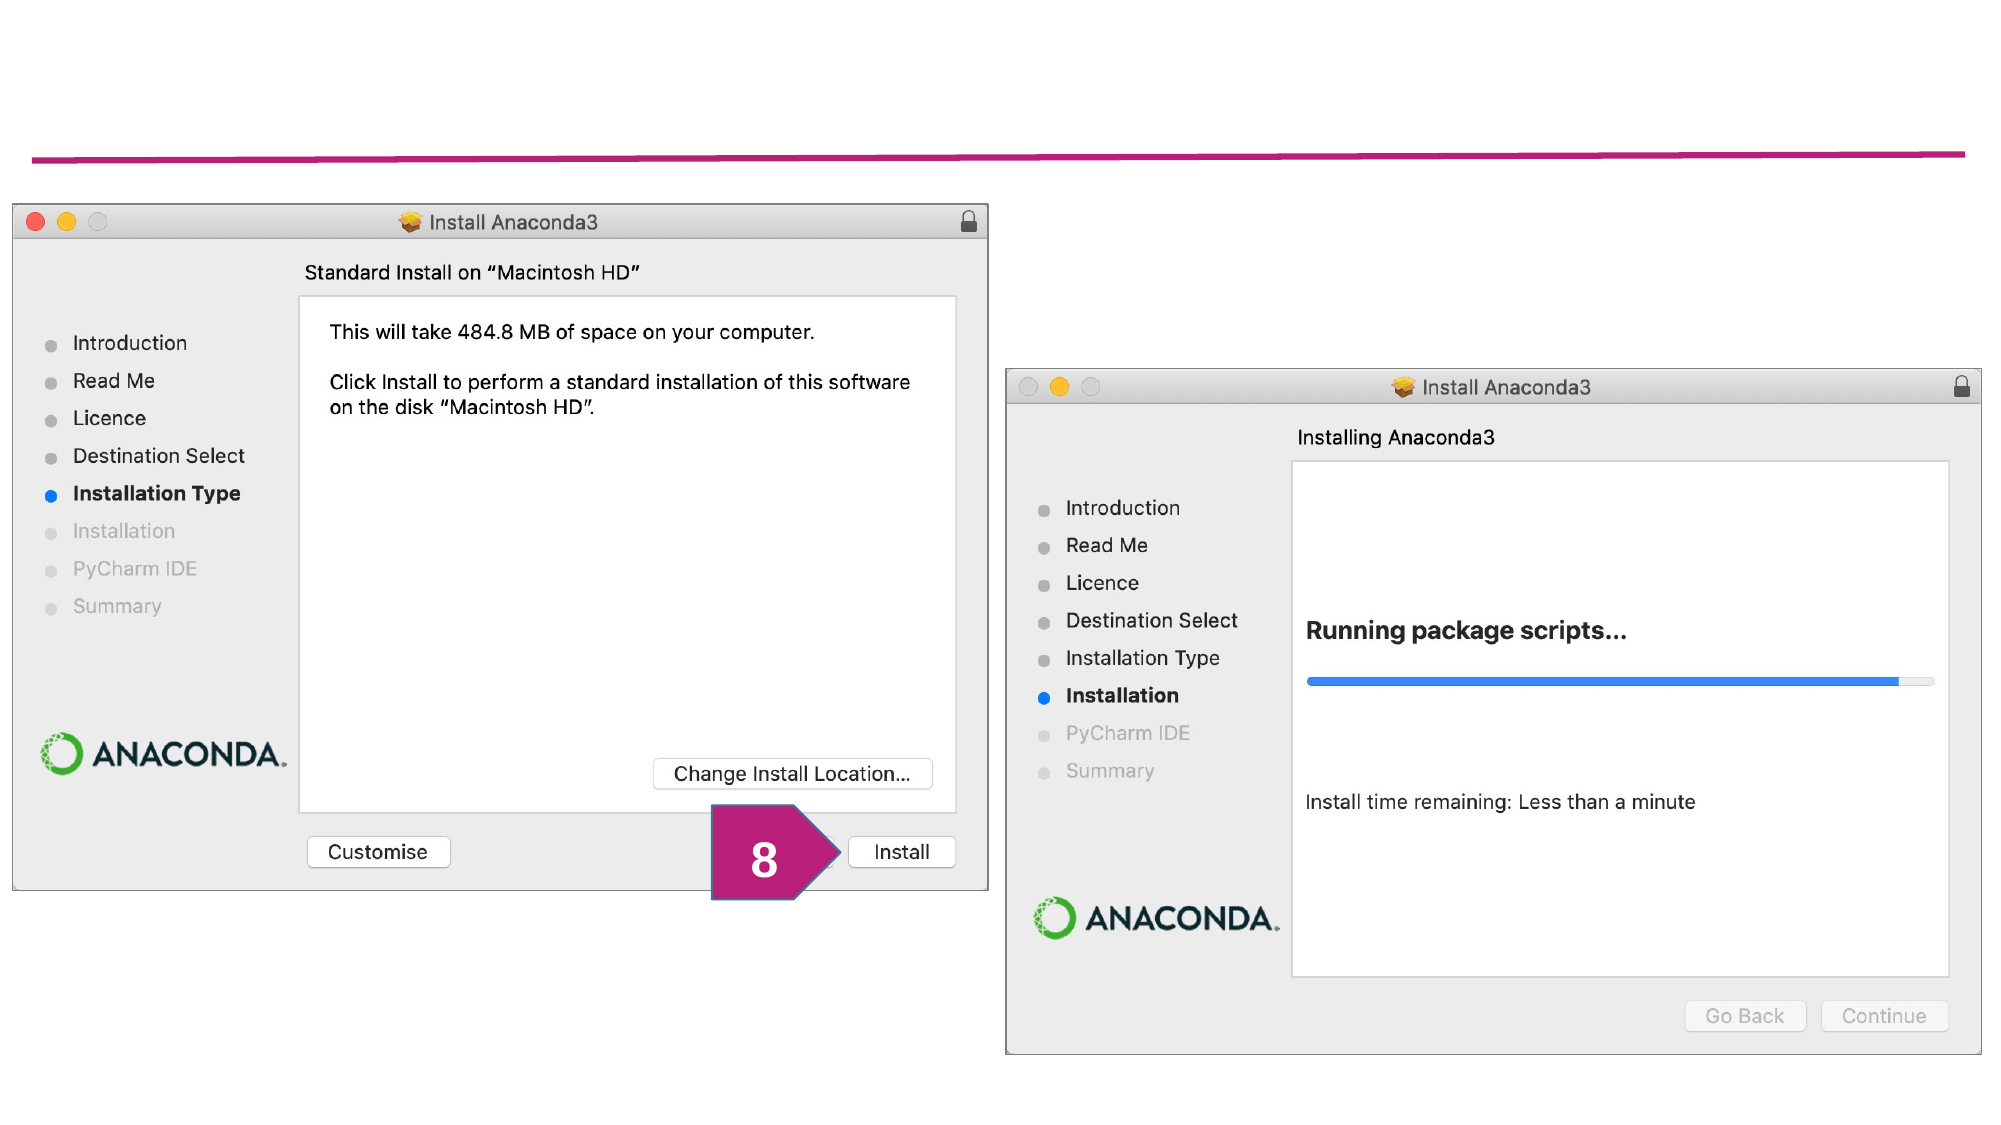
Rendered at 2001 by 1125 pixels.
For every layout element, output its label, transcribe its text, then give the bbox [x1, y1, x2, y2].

text_box [1006, 368, 1982, 1055]
text_box [711, 805, 841, 900]
text_box 8 [748, 827, 781, 888]
text_box [12, 204, 989, 891]
